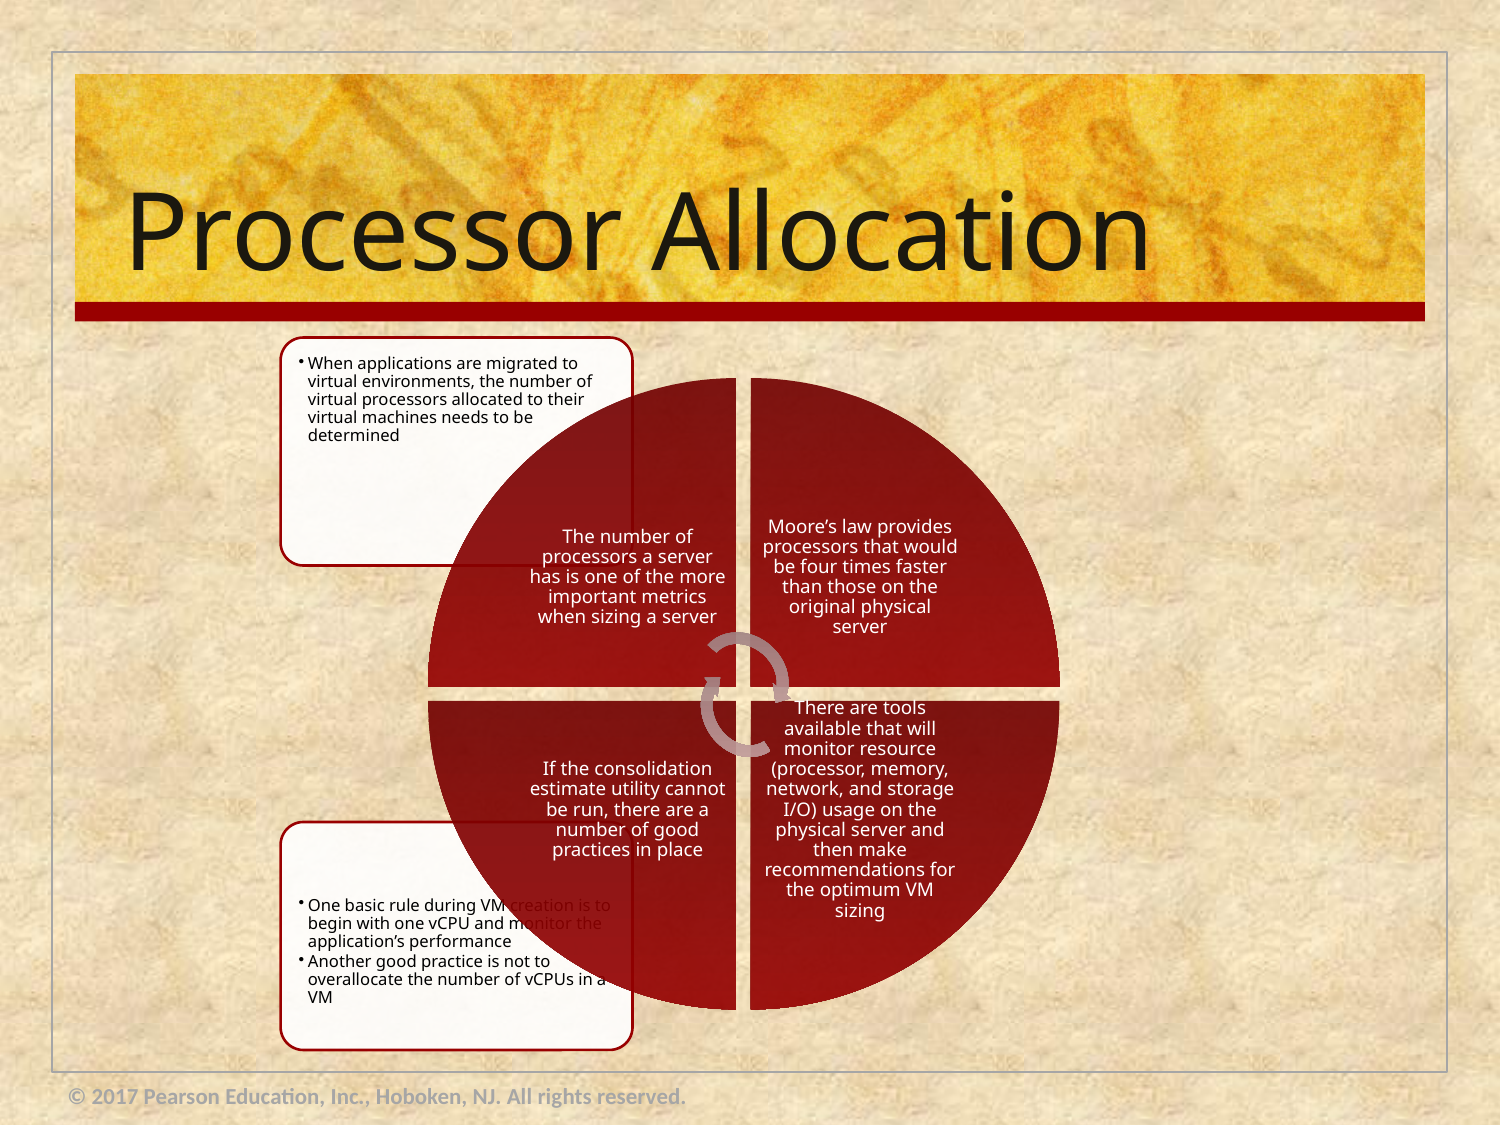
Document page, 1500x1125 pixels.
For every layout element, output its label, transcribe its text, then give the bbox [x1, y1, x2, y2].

footer © 2017 Pearson Education, Inc., Hoboken, NJ. All rights reserved. [52, 1065, 1188, 1125]
picture [0, 0, 1500, 1125]
title Processor Allocation [108, 74, 1392, 292]
picture [53, 53, 1446, 1071]
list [61, 336, 1426, 1051]
